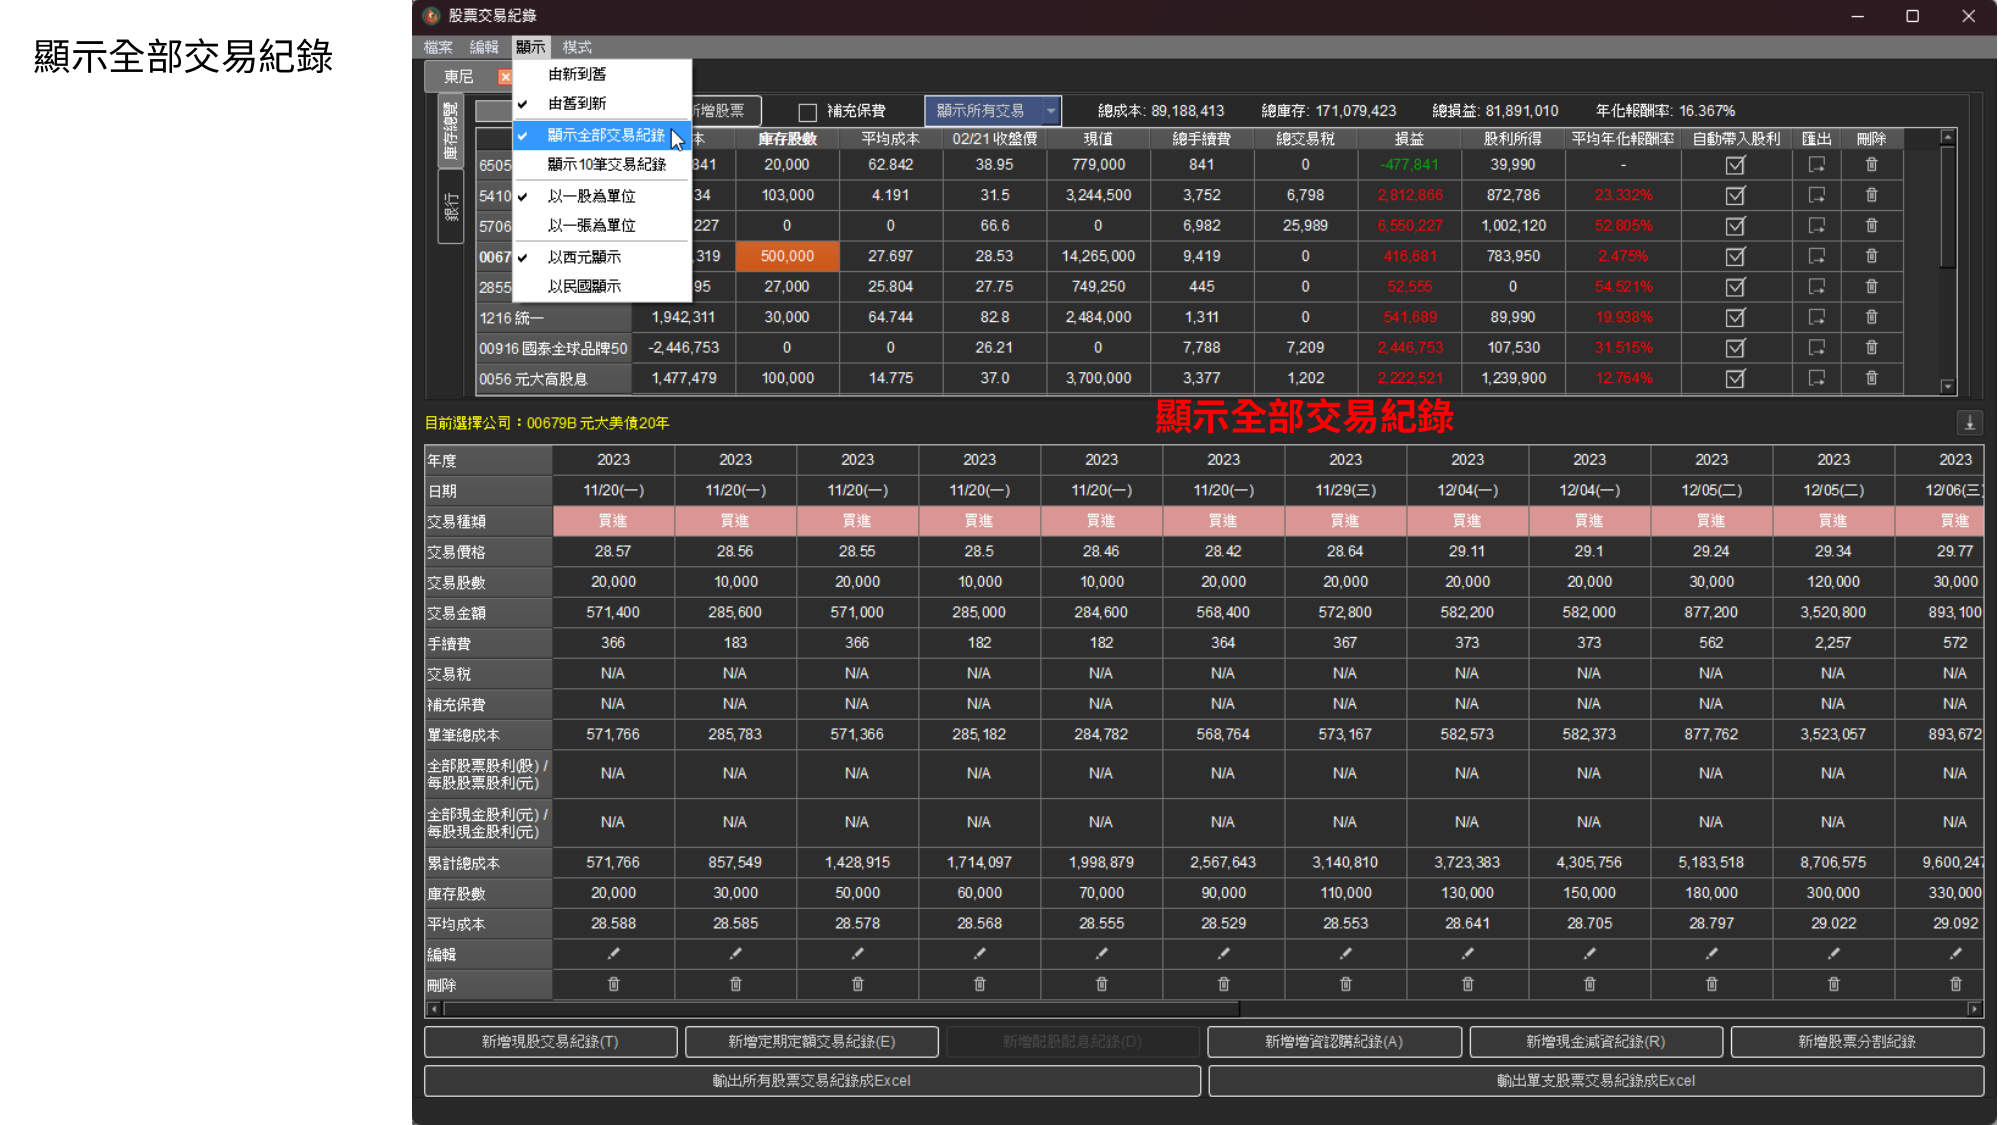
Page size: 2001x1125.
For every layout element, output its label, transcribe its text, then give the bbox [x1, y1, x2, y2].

text_box 顯示全部交易紀錄 [18, 25, 349, 86]
picture [412, 0, 1997, 1125]
